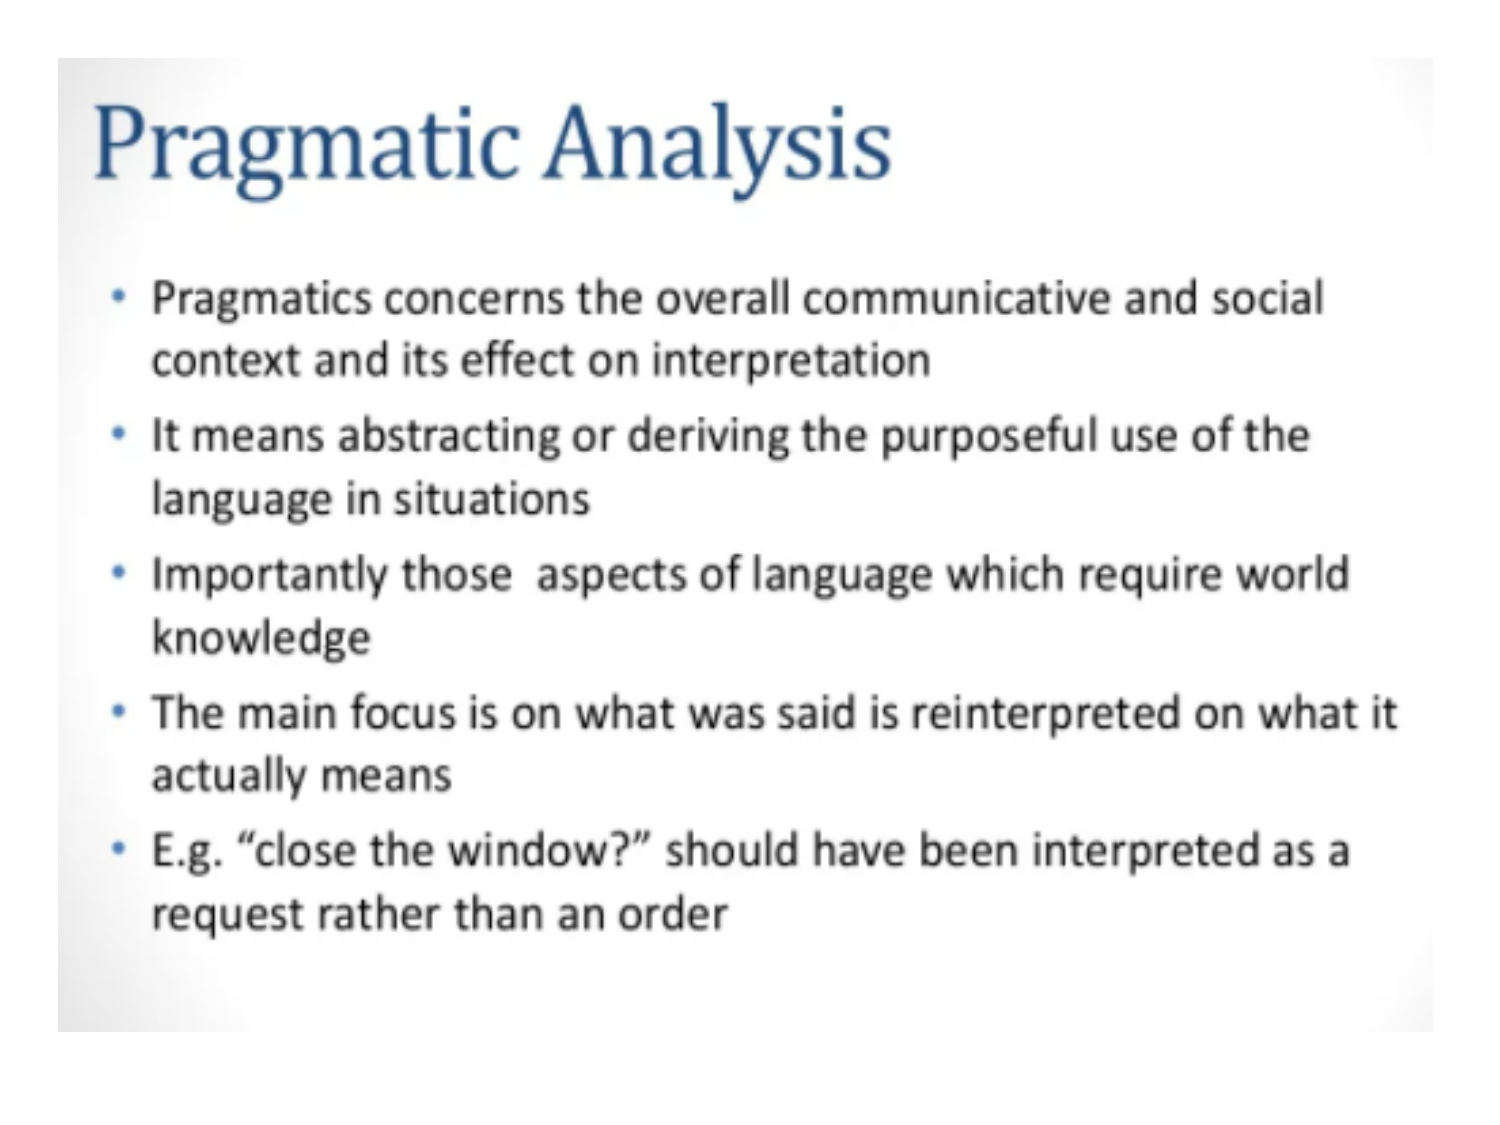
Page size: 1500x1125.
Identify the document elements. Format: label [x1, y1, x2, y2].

picture [58, 58, 1433, 1032]
